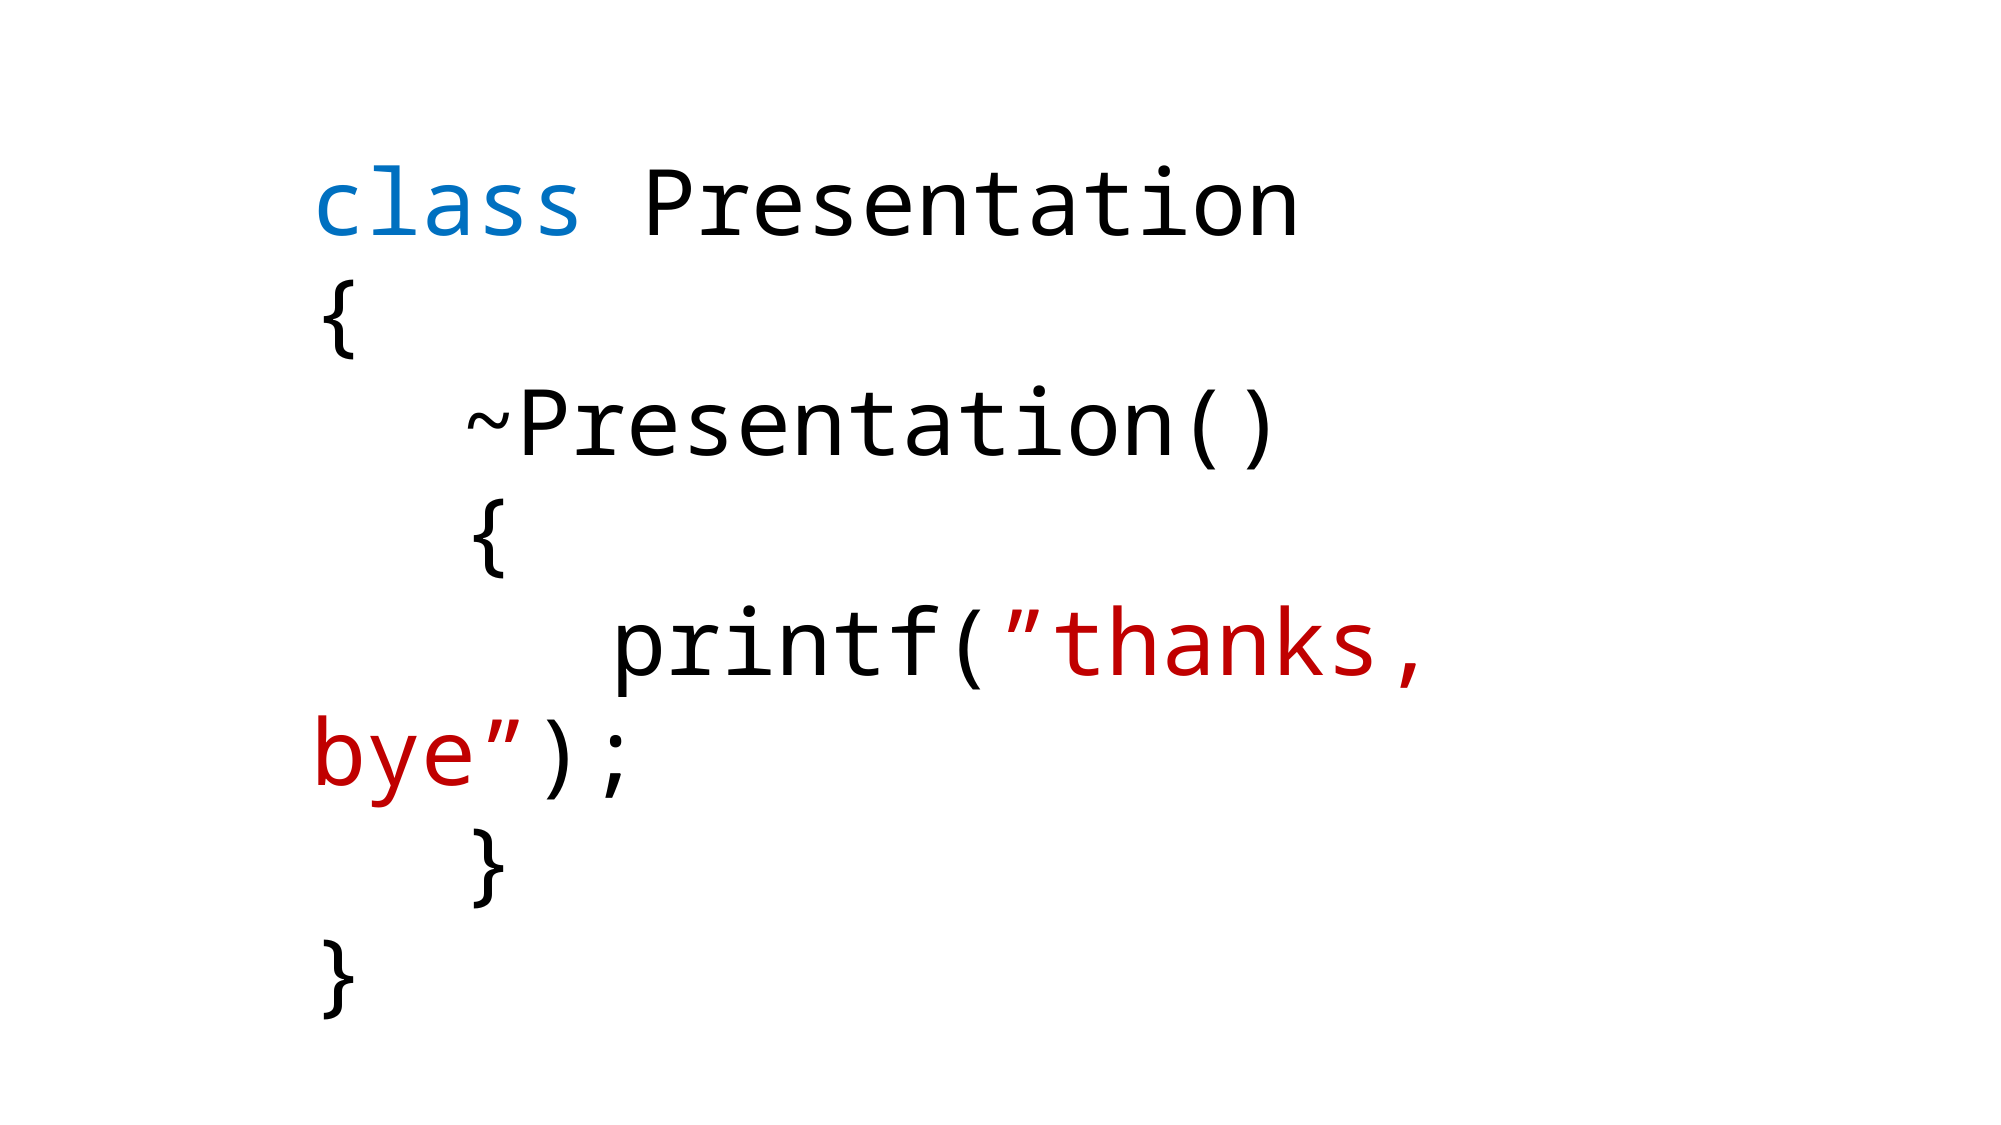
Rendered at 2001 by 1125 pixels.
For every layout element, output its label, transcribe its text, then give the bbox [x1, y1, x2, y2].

text_box class Presentation { ~Presentation() { printf(”thanks, bye”); } } [296, 136, 1748, 1031]
